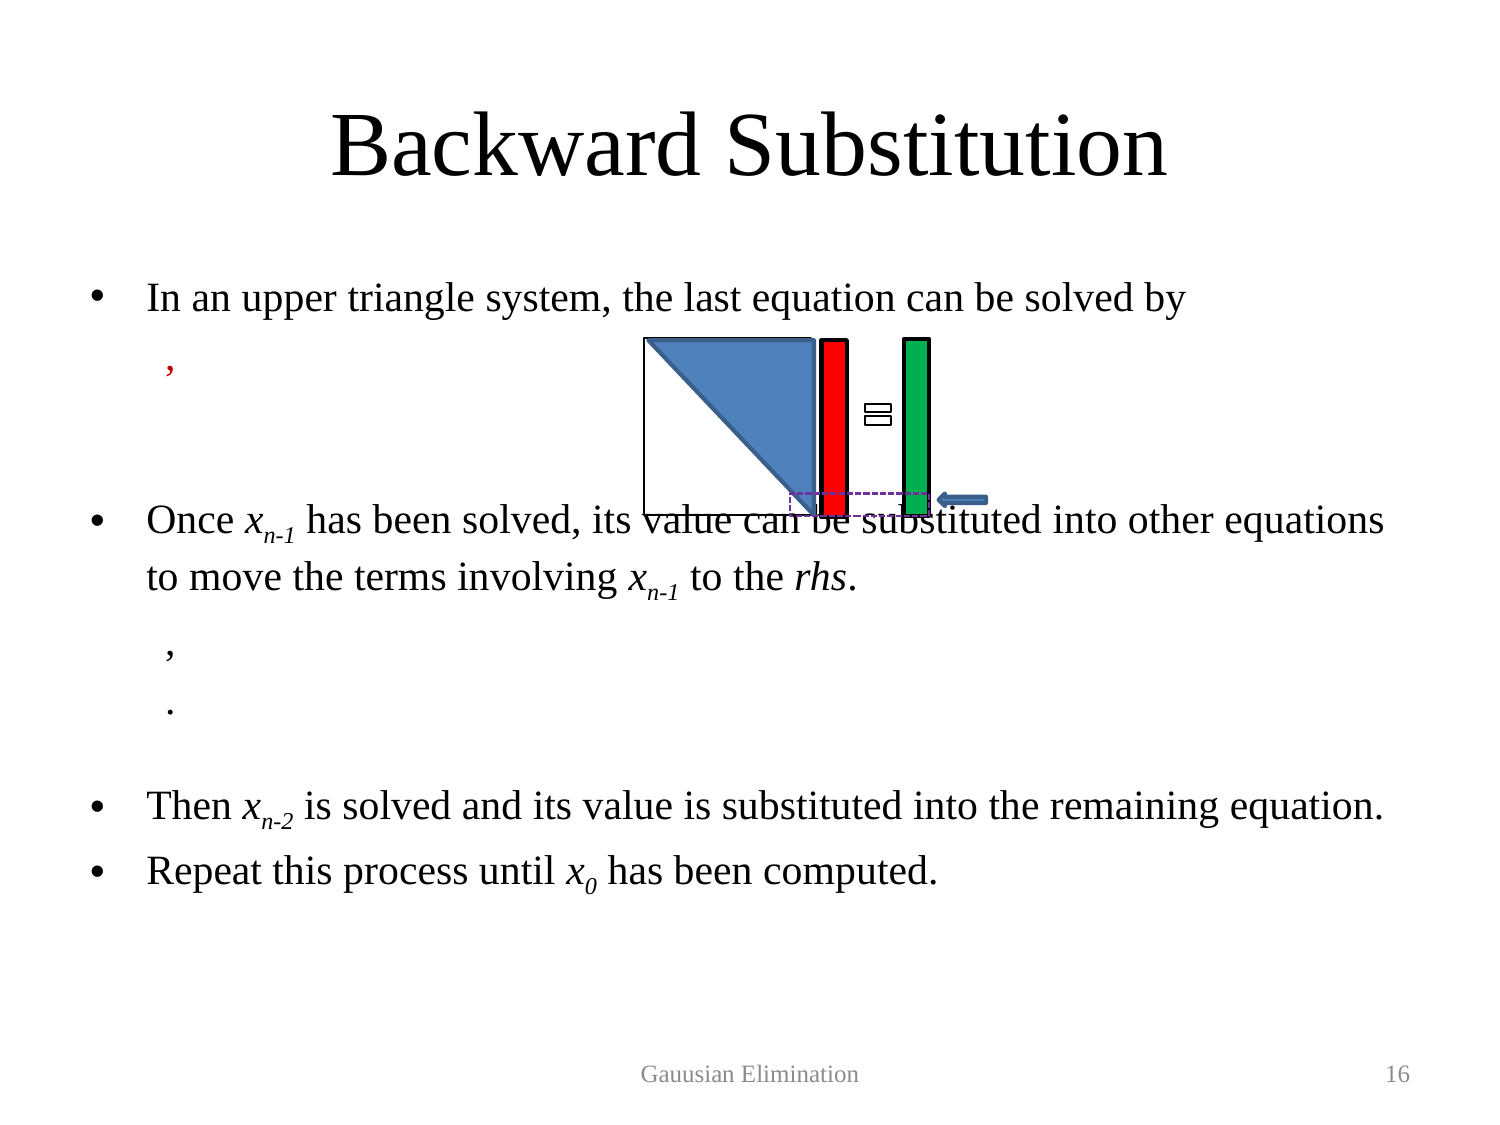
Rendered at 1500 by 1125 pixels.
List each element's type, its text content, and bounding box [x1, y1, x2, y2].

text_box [643, 337, 930, 518]
footer Gauusian Elimination [512, 1042, 988, 1103]
slide_number 16 [1074, 1042, 1425, 1103]
title Backward Substitution [75, 45, 1425, 233]
text_box [936, 491, 989, 508]
